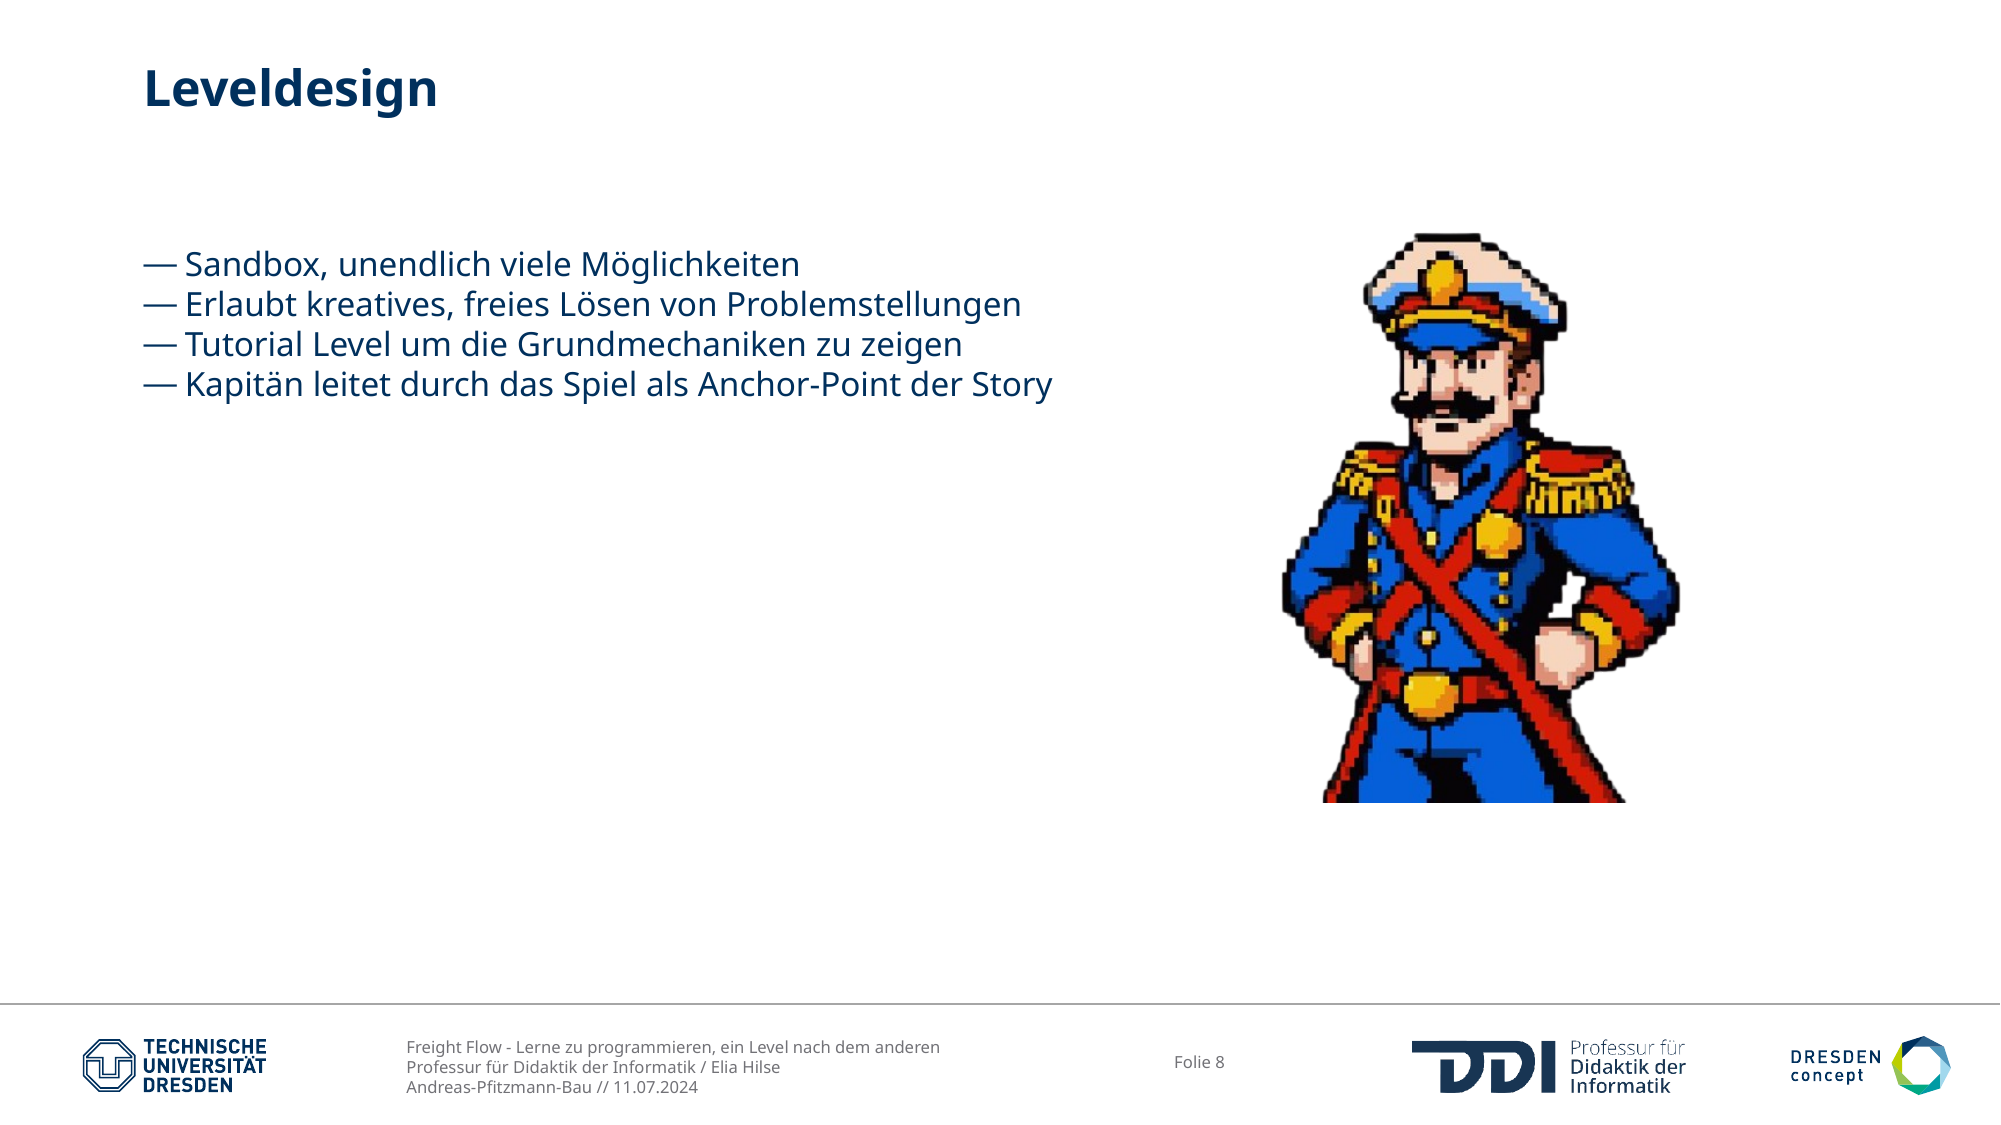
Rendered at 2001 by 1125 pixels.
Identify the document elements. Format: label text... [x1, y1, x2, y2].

picture [1169, 224, 1748, 804]
title Leveldesign [143, 56, 1880, 169]
list Sandbox, unendlich viele Möglichkeiten Erlaubt kreatives, freies Lösen von Problemstellungen Tutorial Level um die Grundmechaniken zu zeigen Kapitän leitet durch das Spiel als Anchor-Point der Story [143, 243, 1880, 957]
picture [1412, 1039, 1686, 1093]
